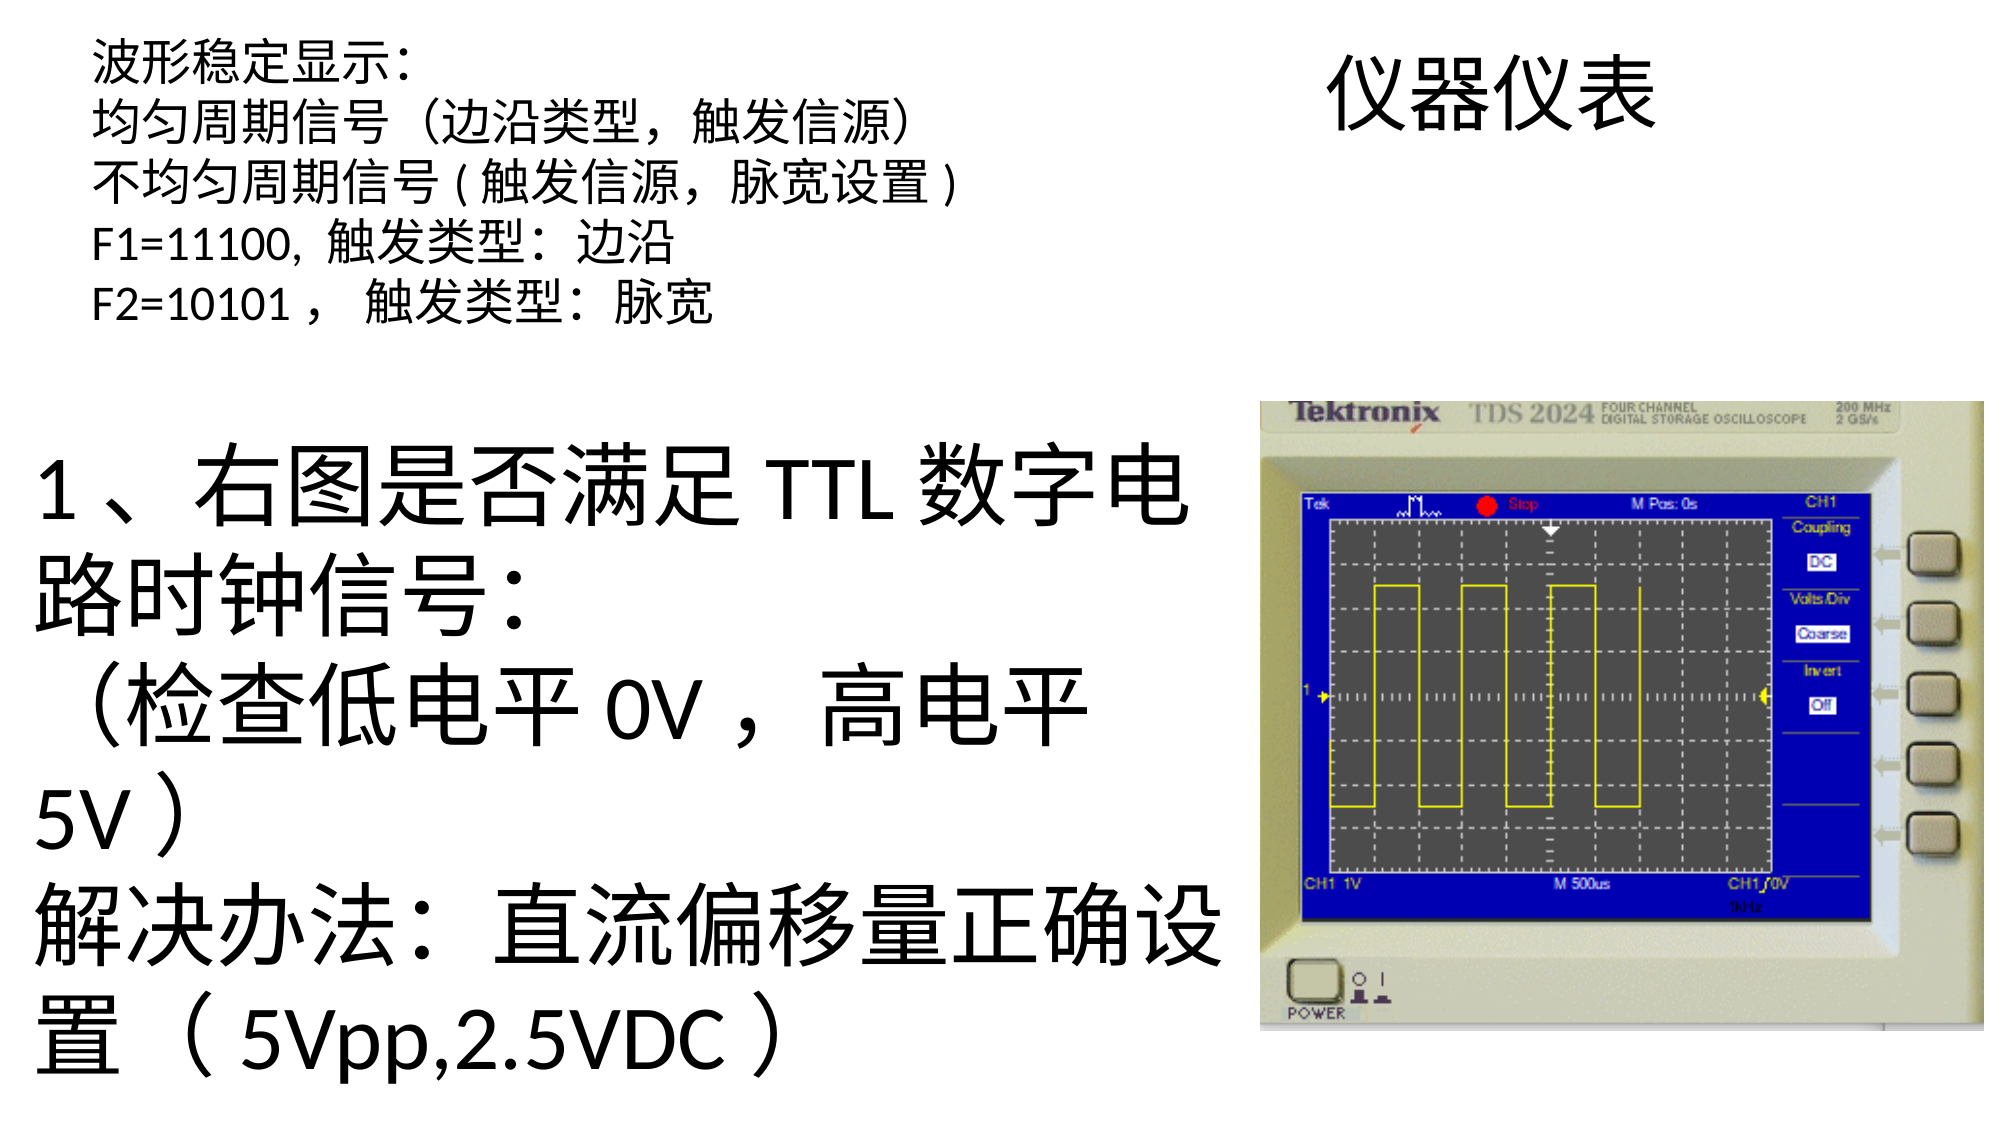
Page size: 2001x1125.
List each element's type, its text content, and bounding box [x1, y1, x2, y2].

text_box 仪器仪表 [1310, 34, 1939, 149]
picture [1259, 401, 1984, 1032]
text_box 波形稳定显示： 均匀周期信号（边沿类型，触发信源） 不均匀周期信号(触发信源，脉宽设置) F1=11100, 触发类型：边沿 F2=10101， 触发类型：脉宽 [76, 23, 1777, 420]
text_box 1、右图是否满足TTL数字电路时钟信号： （检查低电平0V，高电平5V） 解决办法：直流偏移量正确设置（5Vpp,2.5VDC） [17, 420, 1279, 1096]
